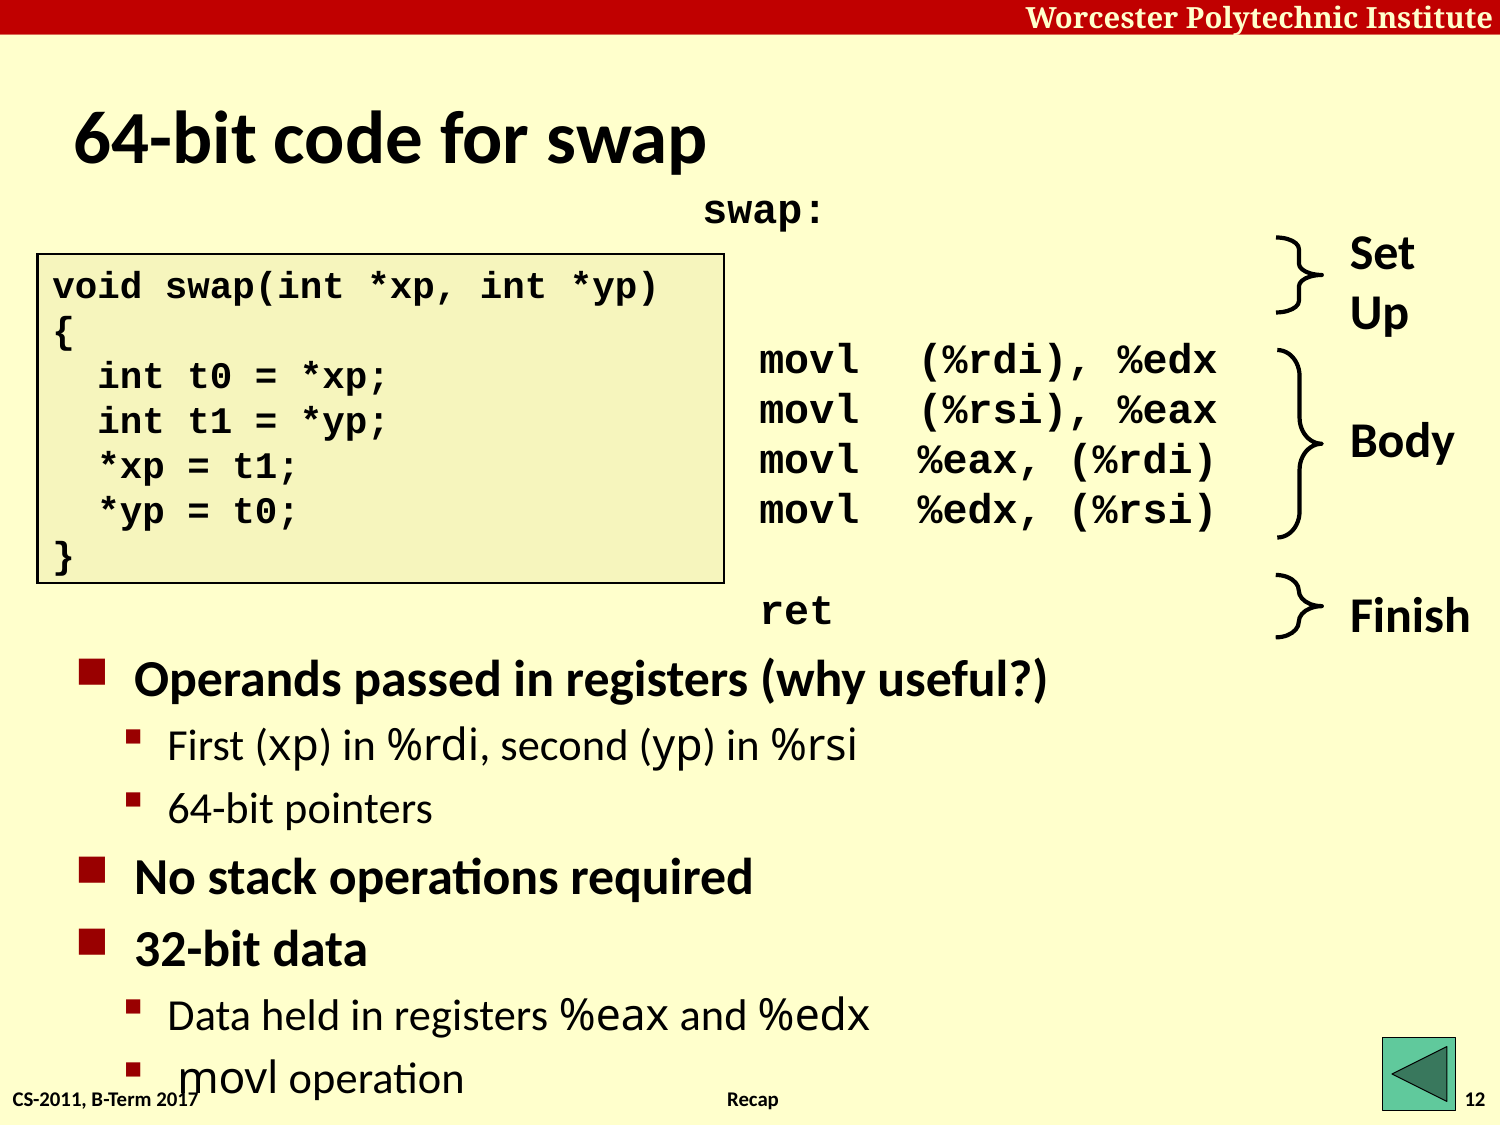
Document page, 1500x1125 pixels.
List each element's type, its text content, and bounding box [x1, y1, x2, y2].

text_box Finish [1335, 574, 1486, 650]
slide_number 12 [1460, 1085, 1486, 1111]
text_box swap: movl (%rdi), %edx movl (%rsi), %eax movl %eax, (%rdi) movl %edx, (%rsi) ret [687, 174, 1375, 640]
text_box Body [1375, 399, 1471, 475]
text_box Set Up [1375, 212, 1431, 348]
slide_number CS-2011, B-Term 2017 [12, 1085, 205, 1111]
list Operands passed in registers (why useful?) First (xp) in %rdi, second (yp) in %rsi 64-bit pointers No stack operations required 32-bit data Data held in registers %eax and %edx movl operation [64, 637, 1361, 1111]
footer Recap [691, 1084, 809, 1111]
text_box [1382, 1037, 1456, 1111]
title 64-bit code for swap [58, 71, 1305, 197]
text_box void swap(int *xp, int *yp) { int t0 = *xp; int t1 = *yp; *xp = t1; *yp = t0; } [37, 253, 687, 584]
